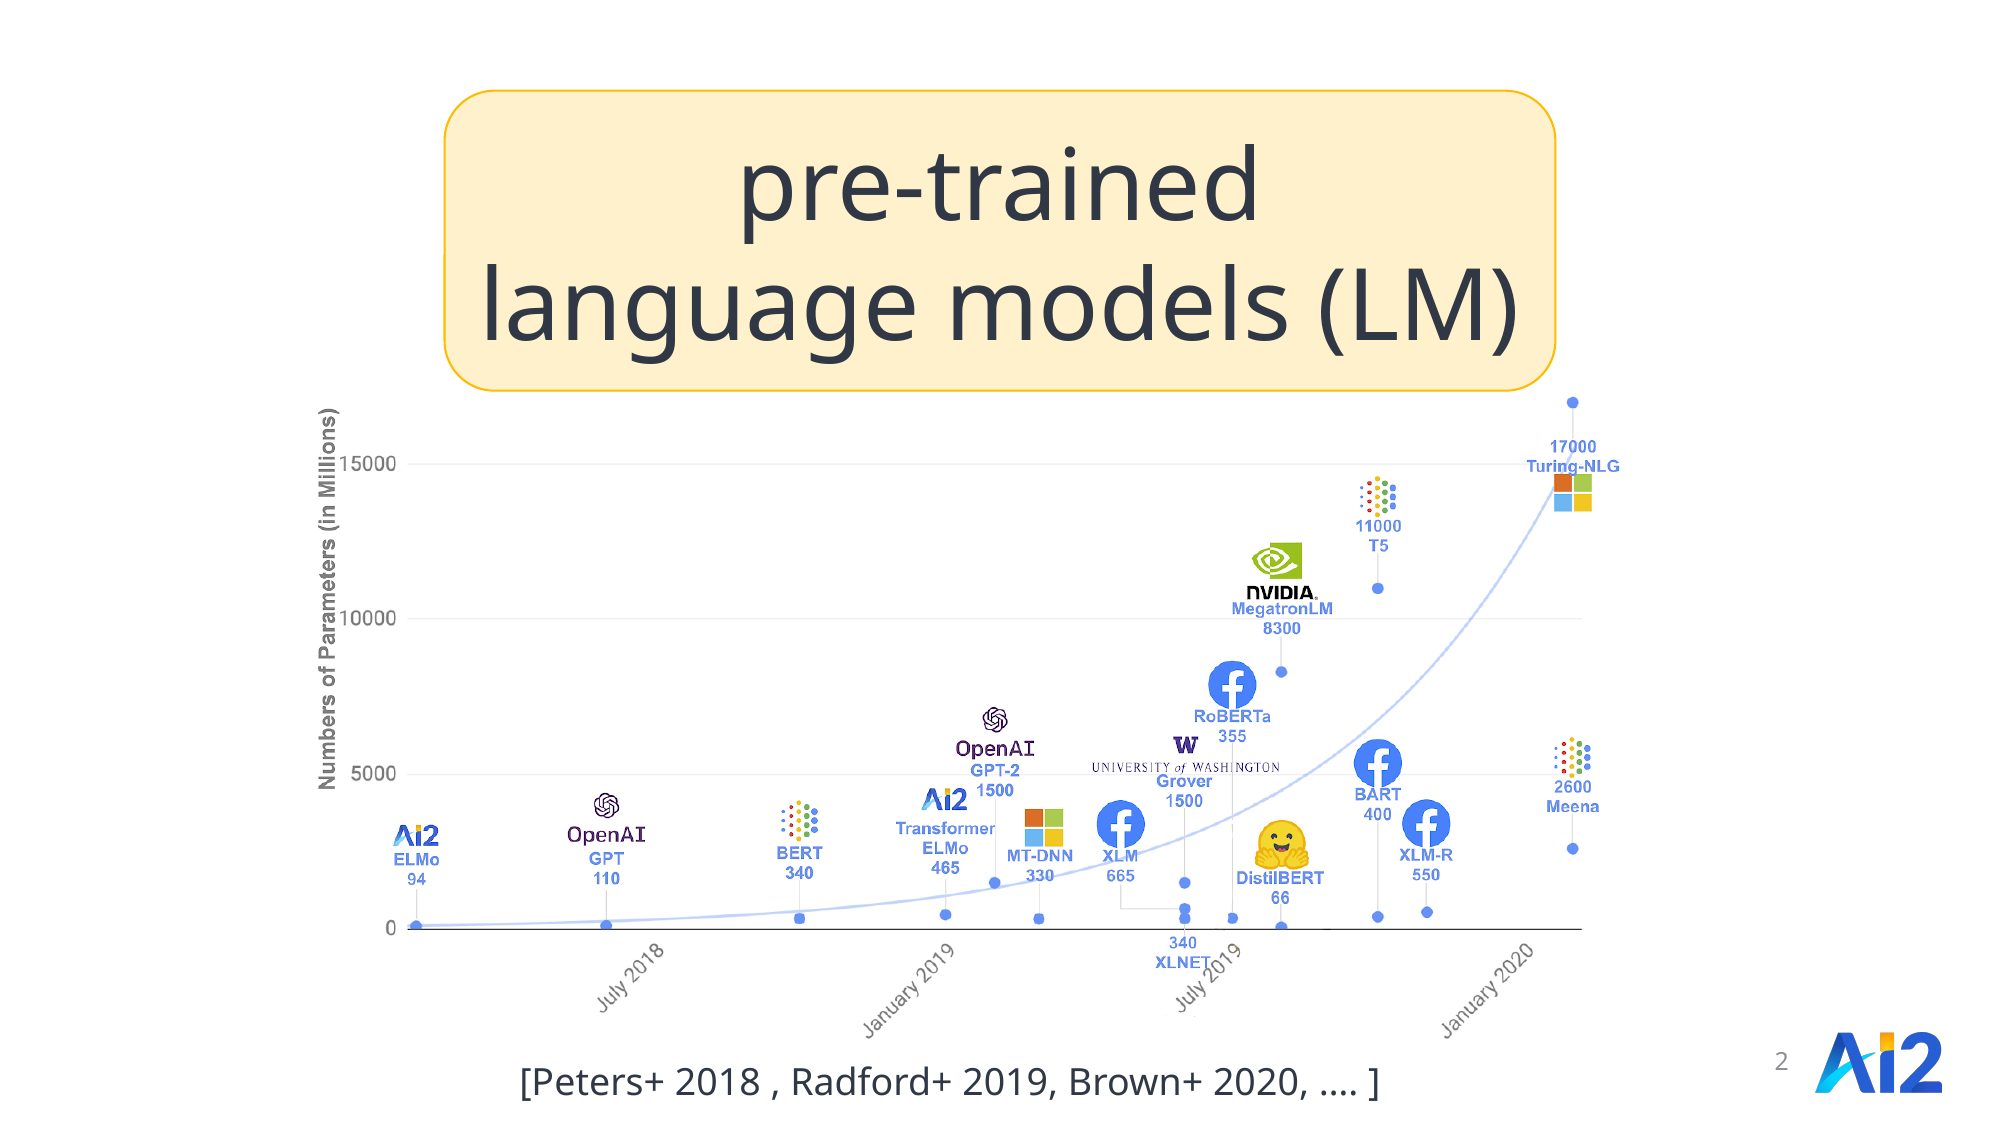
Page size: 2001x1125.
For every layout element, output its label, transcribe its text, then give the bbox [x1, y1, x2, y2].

text_box pre-trained language models (LM) [443, 89, 1557, 336]
picture [297, 336, 1625, 1050]
text_box [Peters+ 2018 , Radford+ 2019, Brown+ 2020, …. ] [504, 1050, 1396, 1110]
picture [1815, 1032, 1942, 1093]
slide_number 2 [1716, 1032, 1804, 1093]
